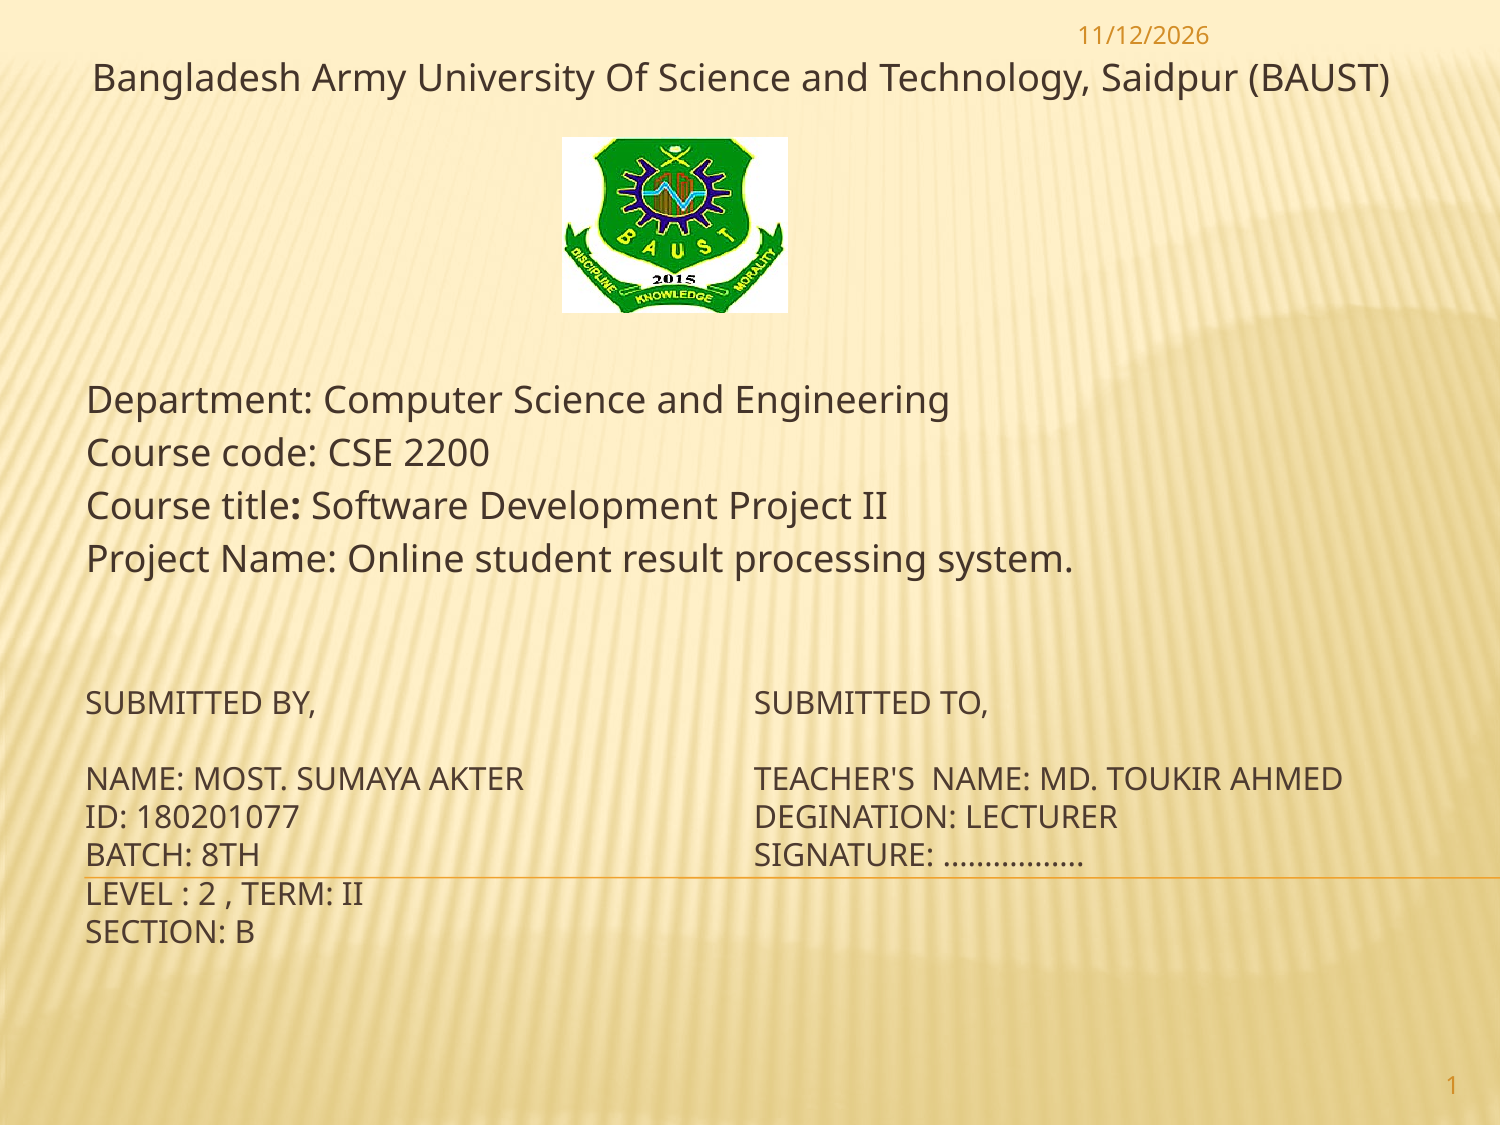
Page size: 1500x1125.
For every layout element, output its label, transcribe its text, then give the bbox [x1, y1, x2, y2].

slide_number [1062, 12, 1475, 60]
subtitle Bangladesh Army University Of Science and Technology, Saidpur (BAUST) Department: Computer Science and Engineering Course code: CSE 2200 Course title: Software Development Project II Project Name: Online student result processing system. [71, 37, 1413, 588]
picture [562, 137, 788, 313]
title SUBMITTED BY, NAME: Most. Sumaya akter Id: 180201077 Batch: 8th level : 2 , Term: II section: B Submitted to, tEACHER's name: Md. Toukir Ahmed degination: Lecturer signature: …………….. [70, 675, 1438, 1038]
slide_number 1 [1350, 1061, 1475, 1103]
